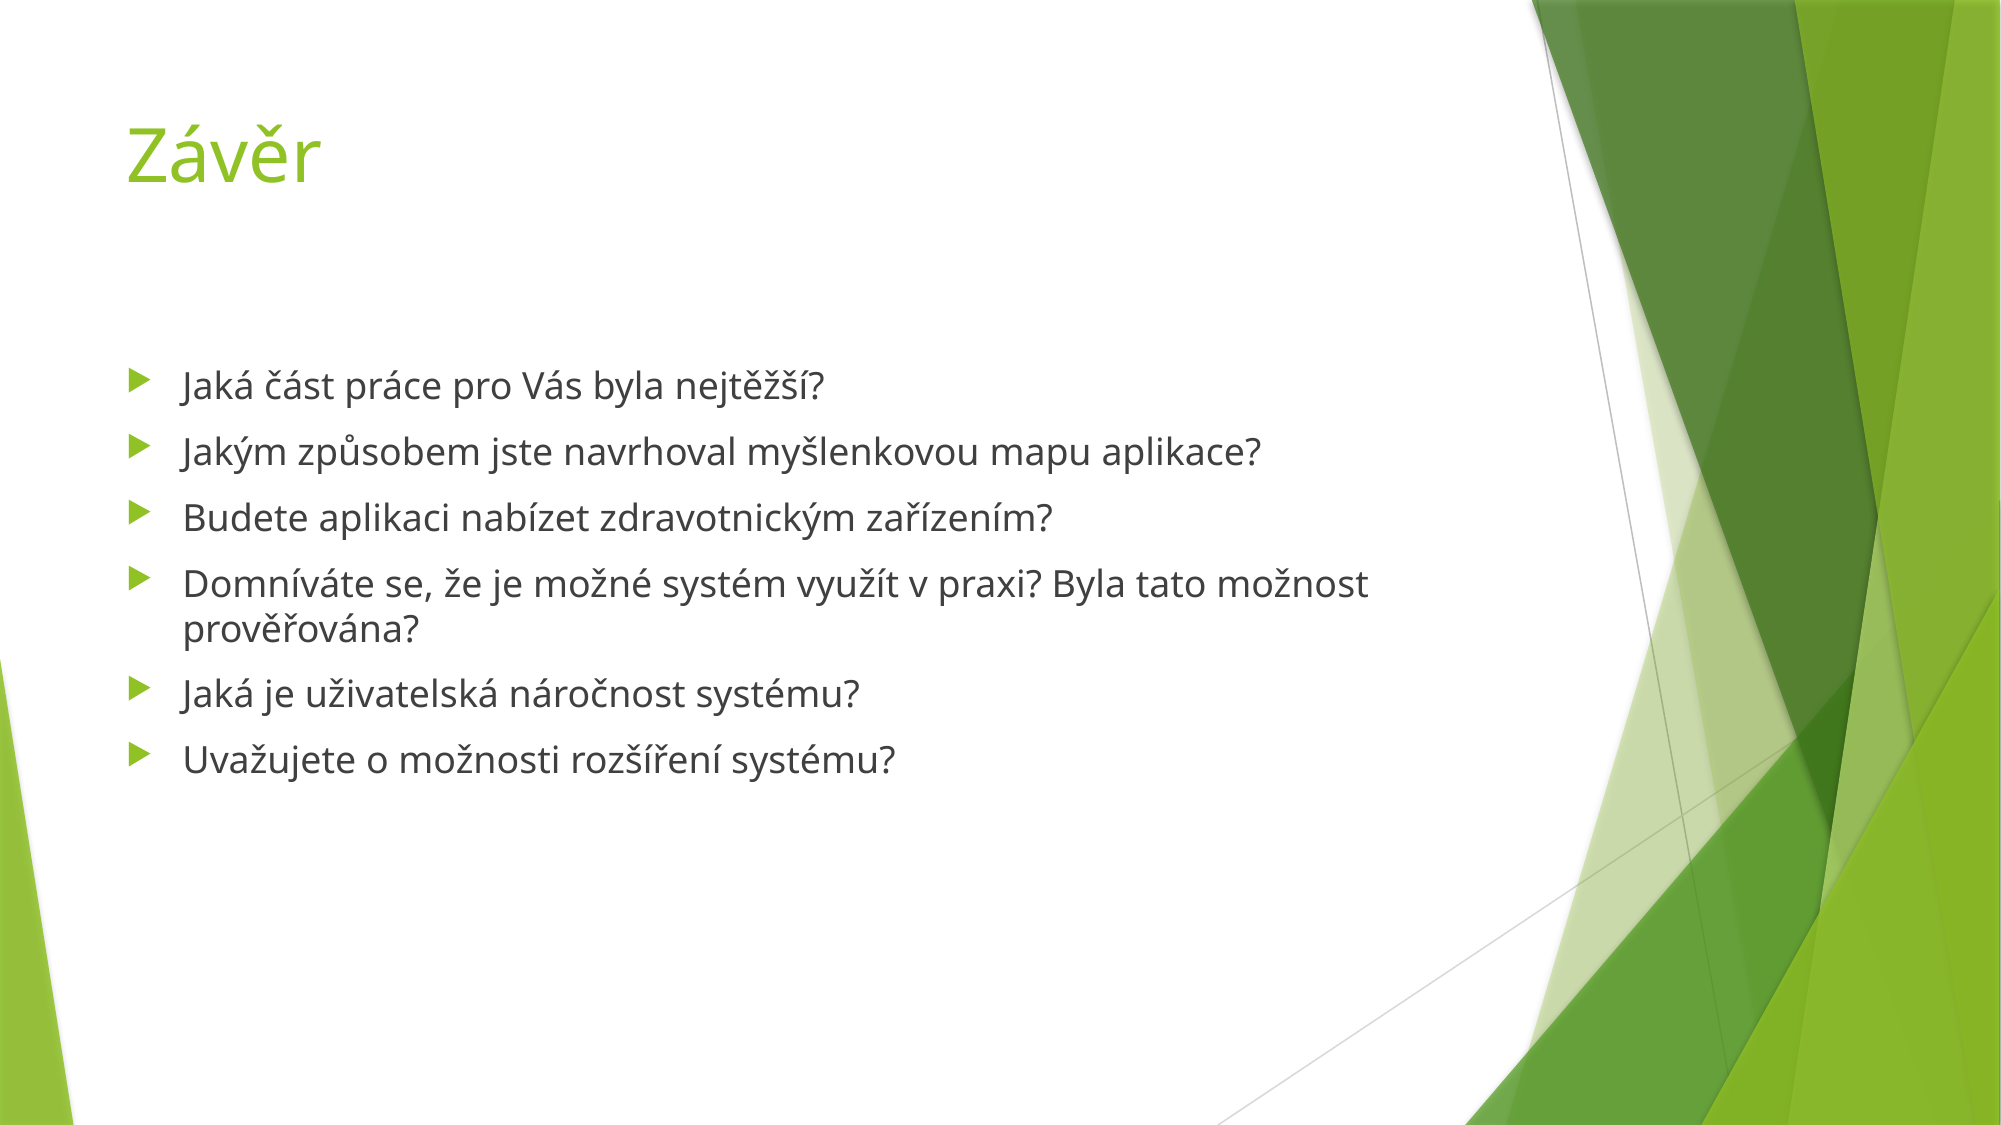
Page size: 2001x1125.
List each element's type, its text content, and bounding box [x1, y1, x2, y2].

title Závěr [111, 99, 1522, 317]
list Jaká část práce pro Vás byla nejtěžší? Jakým způsobem jste navrhoval myšlenkovou mapu aplikace? Budete aplikaci nabízet zdravotnickým zařízením? Domníváte se, že je možné systém využít v praxi? Byla tato možnost prověřována? Jaká je uživatelská náročnost systému? Uvažujete o možnosti rozšíření systému? [111, 354, 1522, 992]
